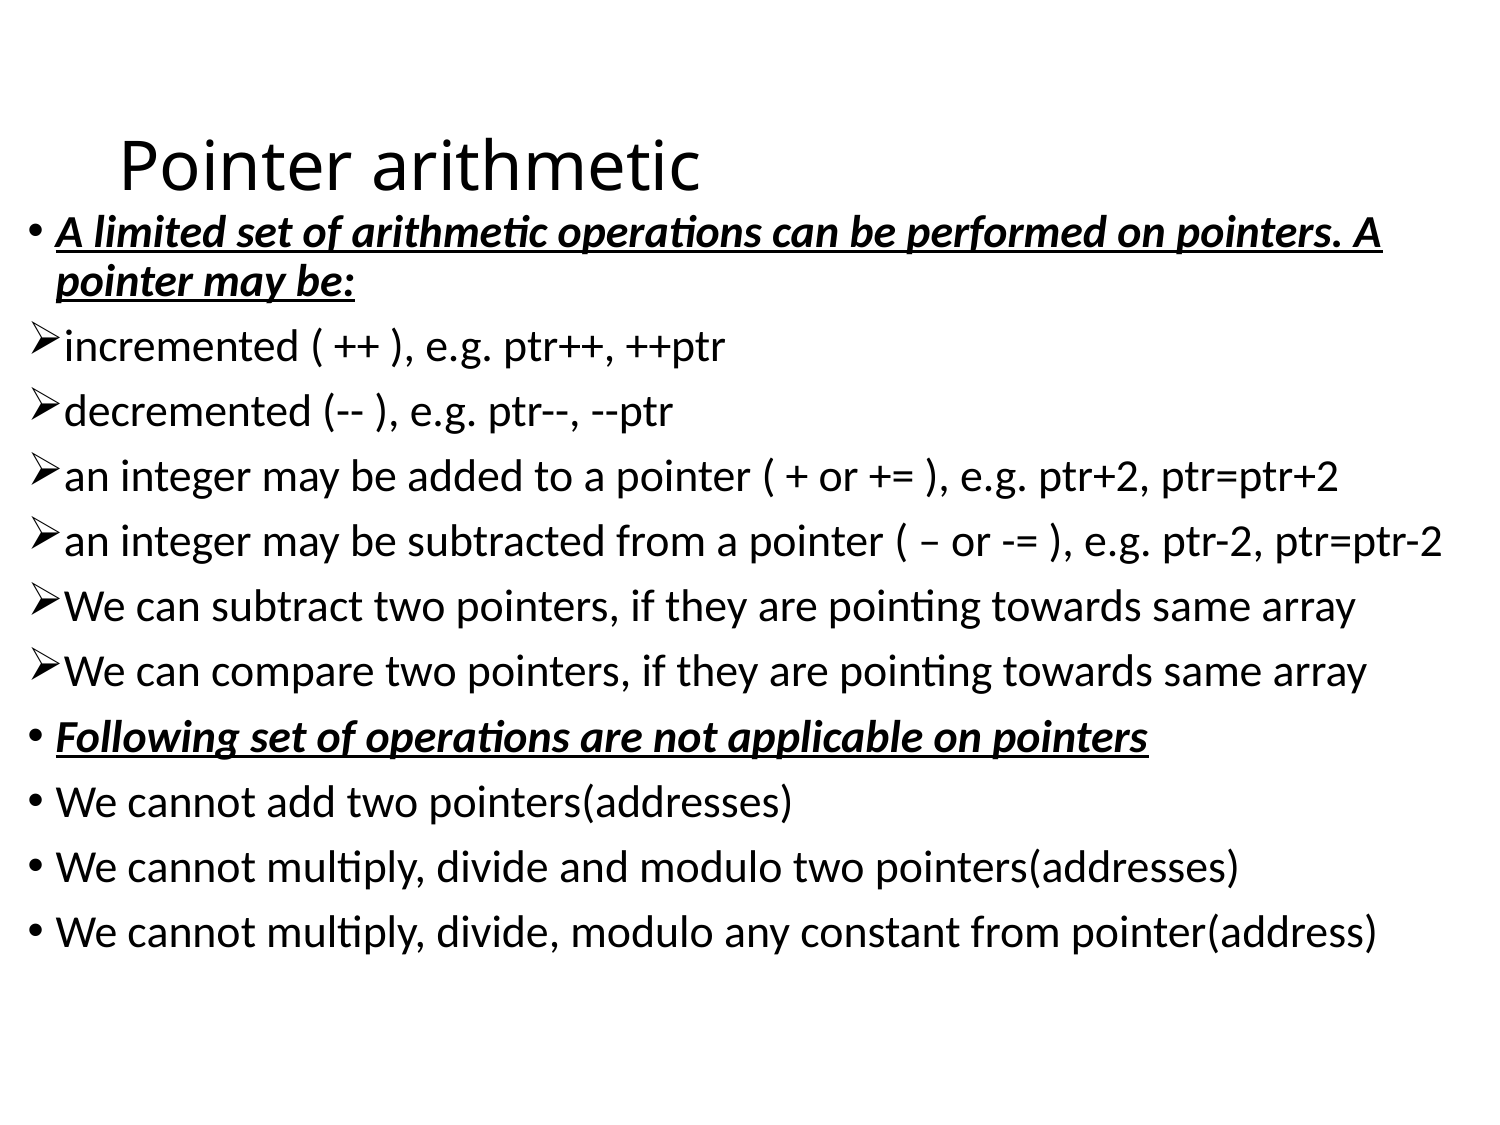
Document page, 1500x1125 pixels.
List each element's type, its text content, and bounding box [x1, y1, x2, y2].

list A limited set of arithmetic operations can be performed on pointers. A pointer may be: incremented ( ++ ), e.g. ptr++, ++ptr decremented (-- ), e.g. ptr--, --ptr an integer may be added to a pointer ( + or += ), e.g. ptr+2, ptr=ptr+2 an integer may be subtracted from a pointer ( – or -= ), e.g. ptr-2, ptr=ptr-2 We can subtract two pointers, if they are pointing towards same array We can compare two pointers, if they are pointing towards same array Following set of operations are not applicable on pointers We cannot add two pointers(addresses) We cannot multiply, divide and modulo two pointers(addresses) We cannot multiply, divide, modulo any constant from pointer(address) [12, 200, 1488, 1005]
title Pointer arithmetic [103, 59, 1397, 200]
